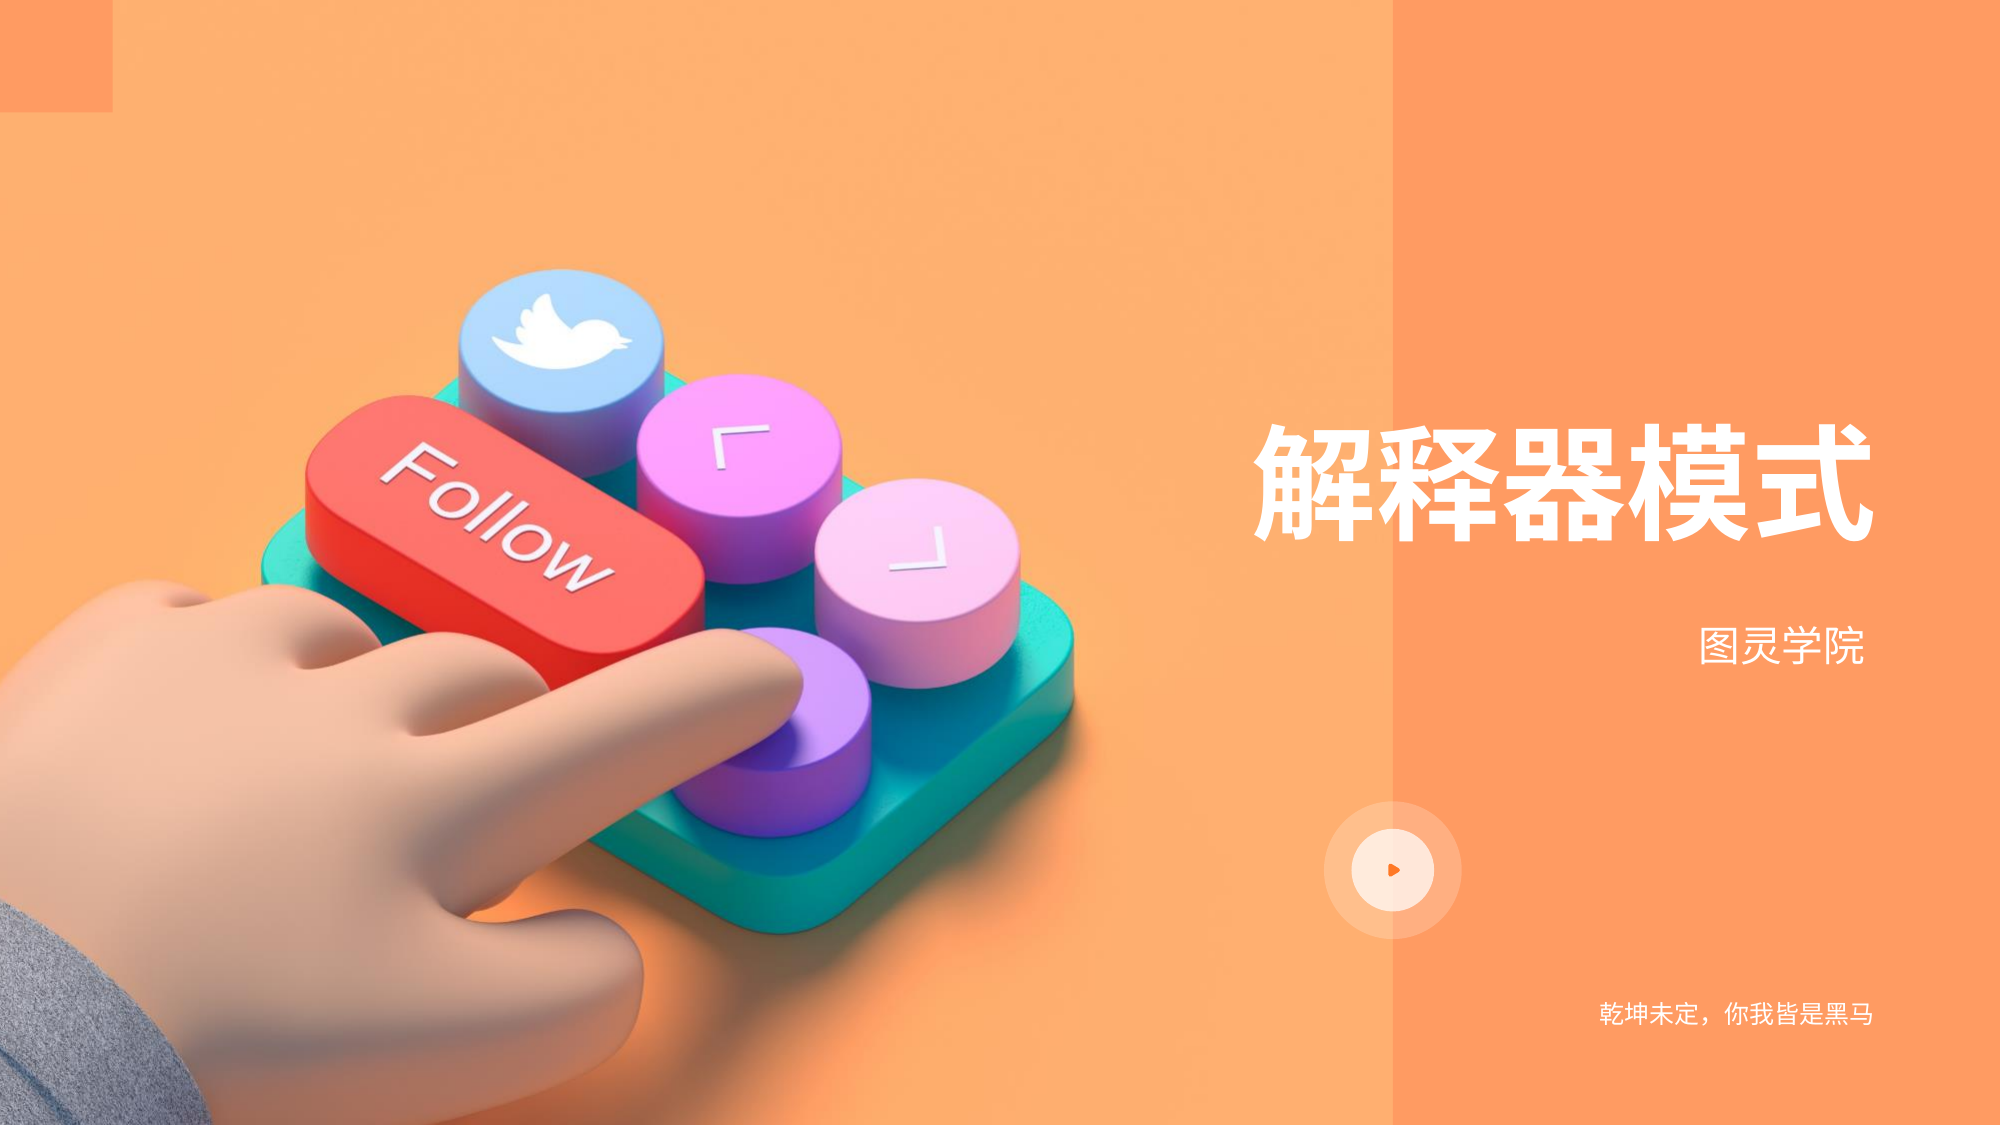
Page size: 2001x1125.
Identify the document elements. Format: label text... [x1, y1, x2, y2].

subtitle 图灵学院 [1111, 597, 1890, 681]
list 乾坤未定，你我皆是黑马 [1439, 990, 1890, 1037]
title 解释器模式 [452, 309, 1892, 563]
picture [0, 0, 1392, 1125]
